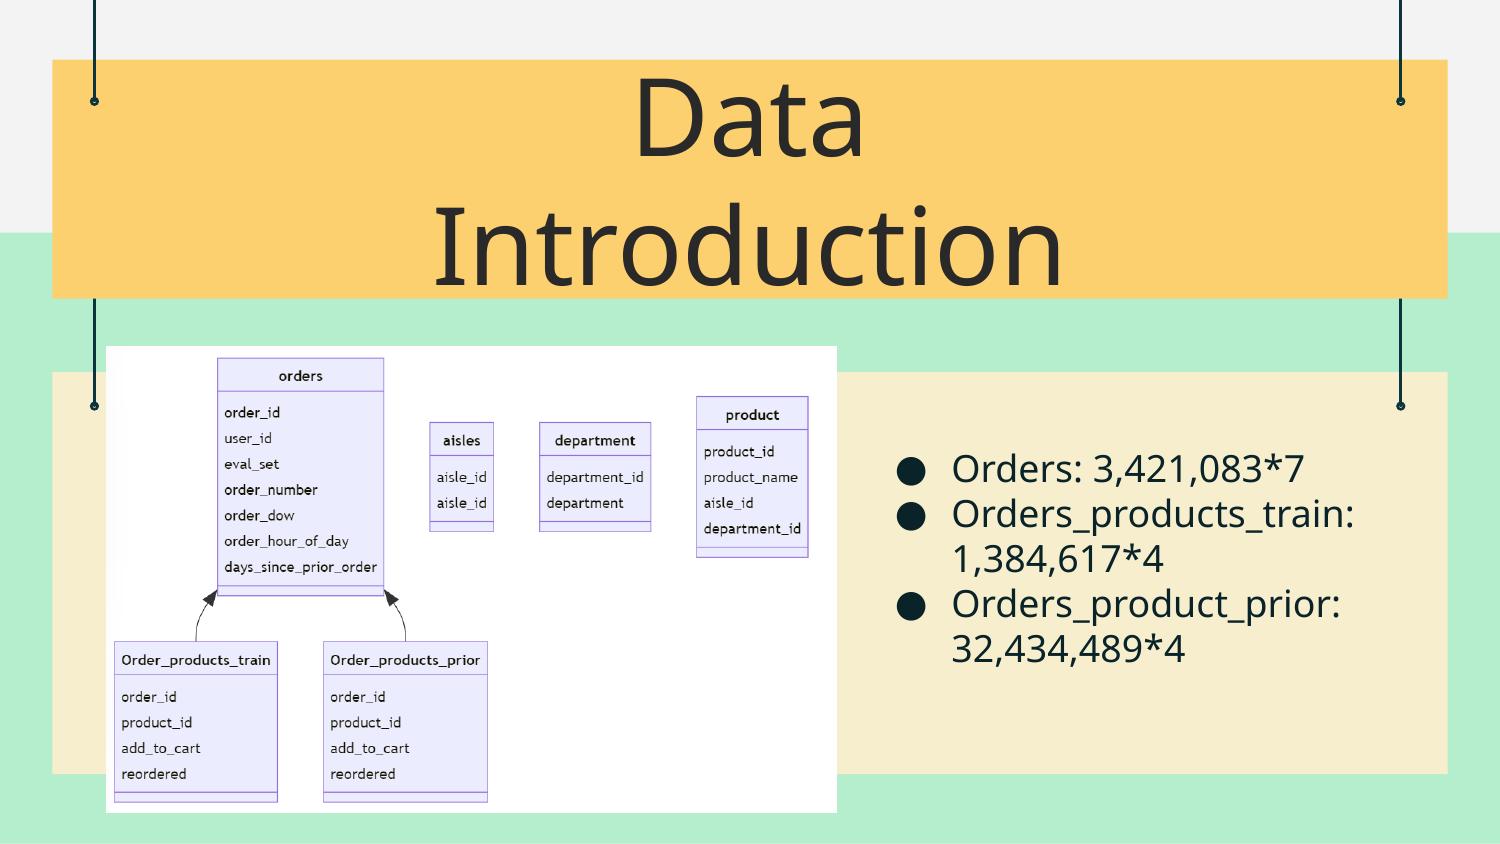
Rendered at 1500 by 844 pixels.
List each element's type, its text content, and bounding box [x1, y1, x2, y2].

title Data Introduction [298, 95, 1202, 260]
picture [106, 346, 837, 813]
subtitle Orders: 3,421,083*7 Orders_products_train: 1,384,617*4 Orders_product_prior: 32,434,489*4 [861, 419, 1394, 740]
